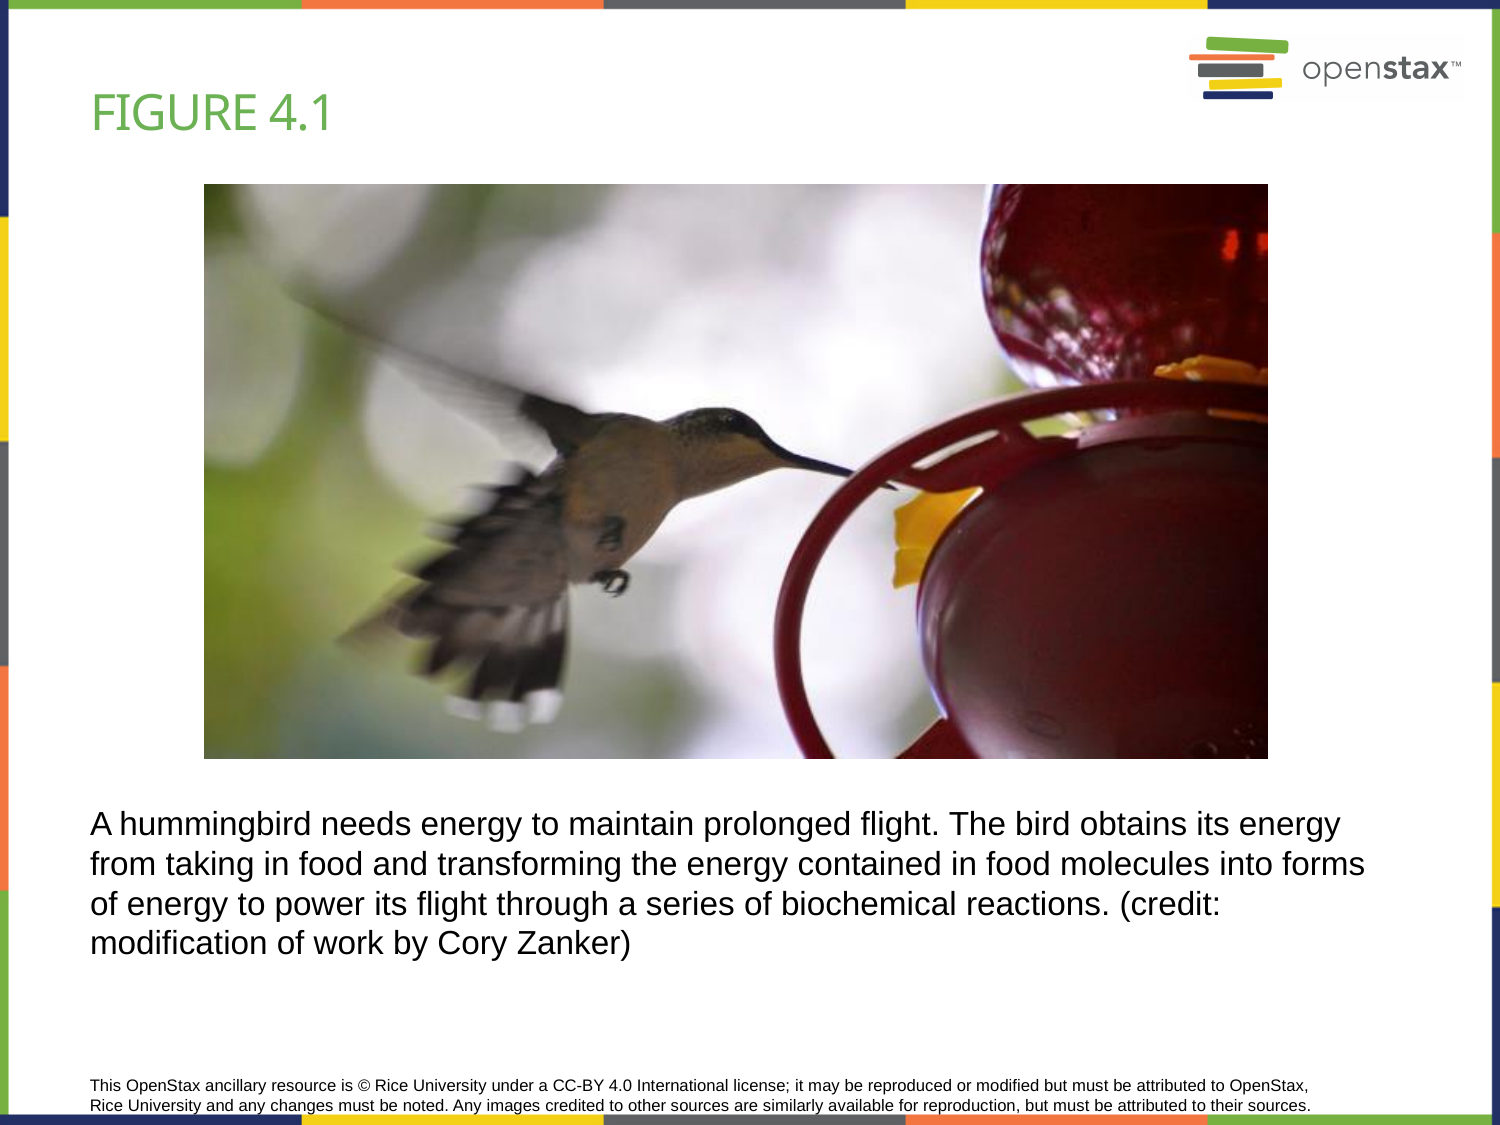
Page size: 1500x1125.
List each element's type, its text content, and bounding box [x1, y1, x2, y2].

picture [0, 0, 1500, 1125]
list A hummingbird needs energy to maintain prolonged flight. The bird obtains its energy from taking in food and transforming the energy contained in food molecules into forms of energy to power its flight through a series of biochemical reactions. (credit: modification of work by Cory Zanker) [75, 794, 1398, 986]
title Figure 4.1 [75, 39, 1398, 148]
text_box This OpenStax ancillary resource is © Rice University under a CC-BY 4.0 International license; it may be reproduced or modified but must be attributed to OpenStax, Rice University and any changes must be noted. Any images credited to other sources are similarly available for reproduction, but must be attributed to their sources. [75, 1067, 1336, 1114]
